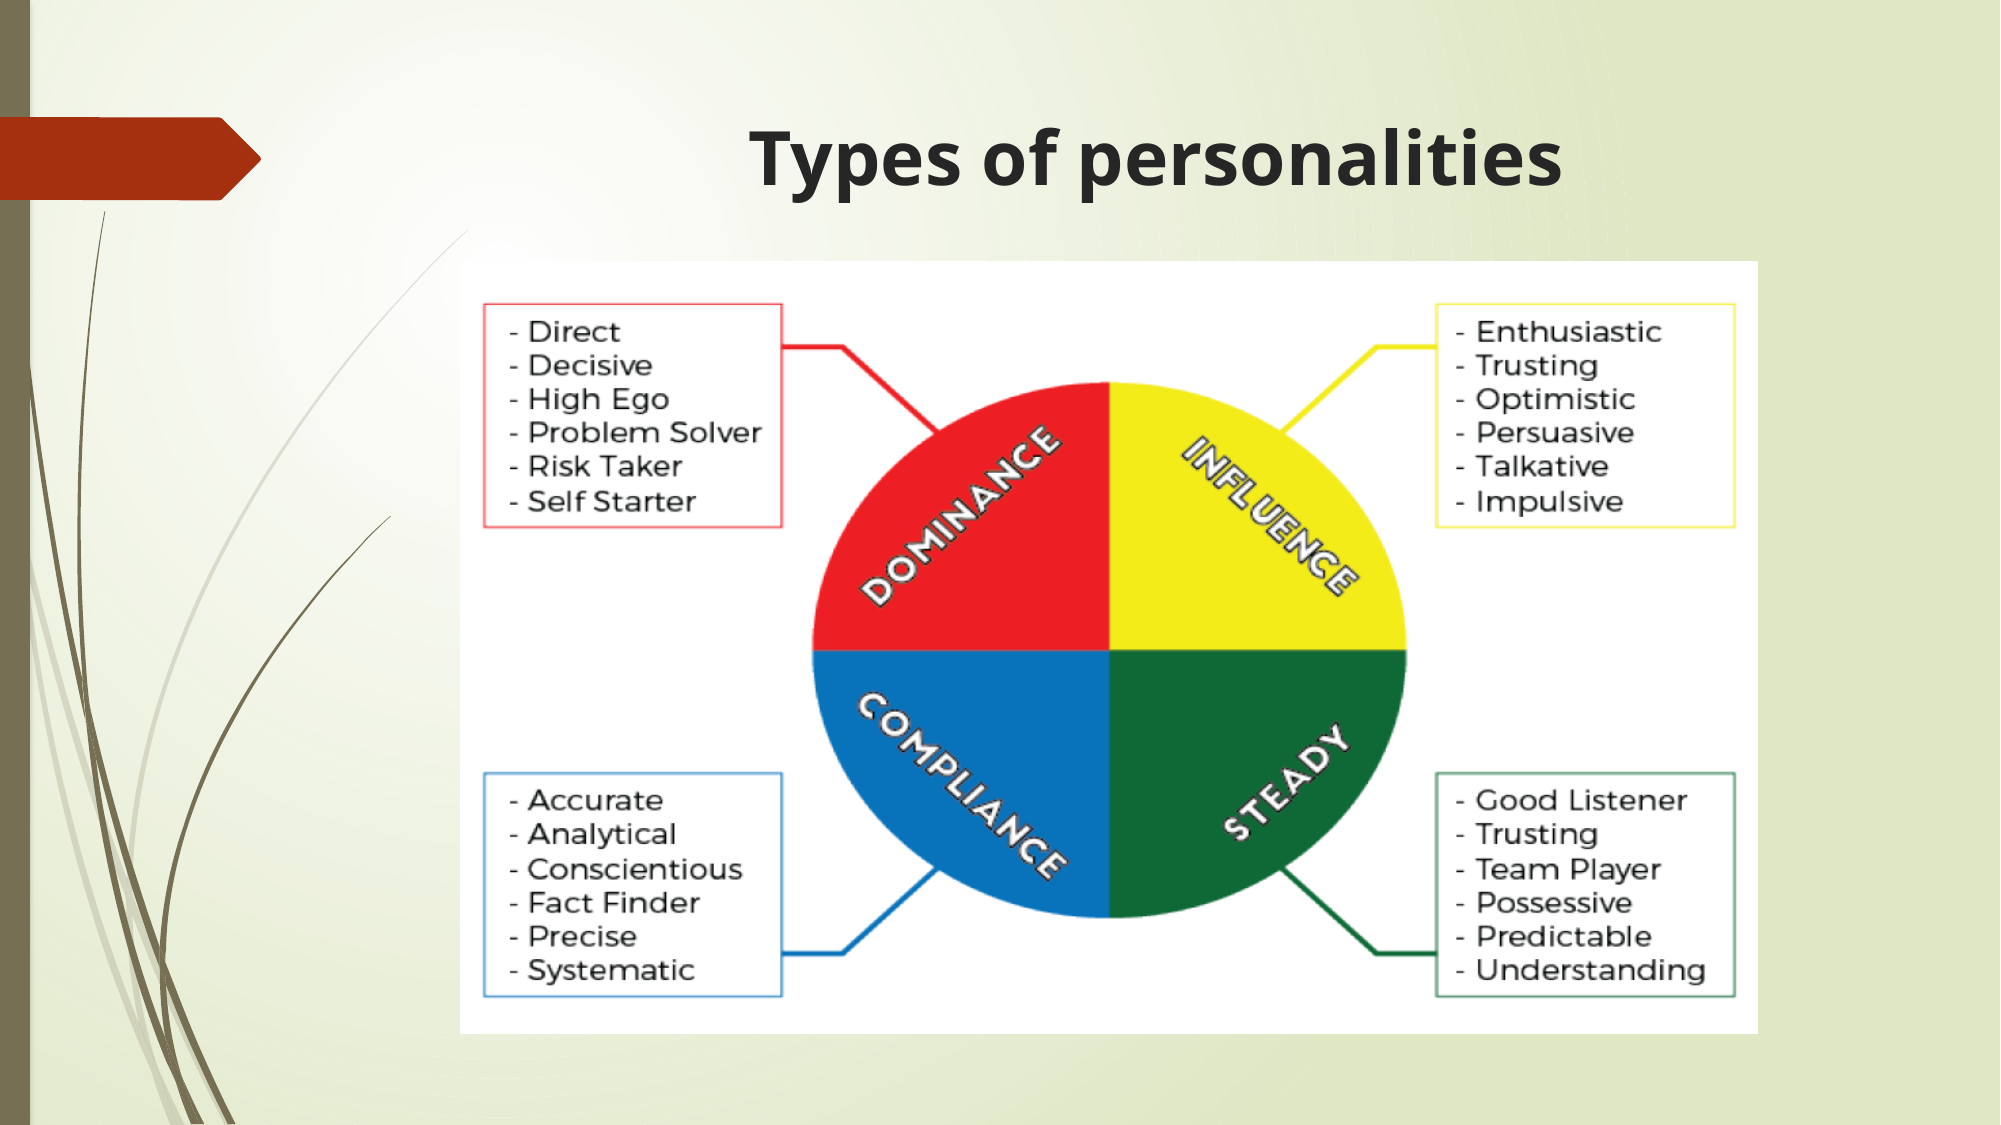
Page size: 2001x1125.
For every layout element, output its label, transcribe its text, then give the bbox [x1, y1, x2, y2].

title Types of personalities [425, 102, 1888, 313]
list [460, 261, 1759, 1034]
